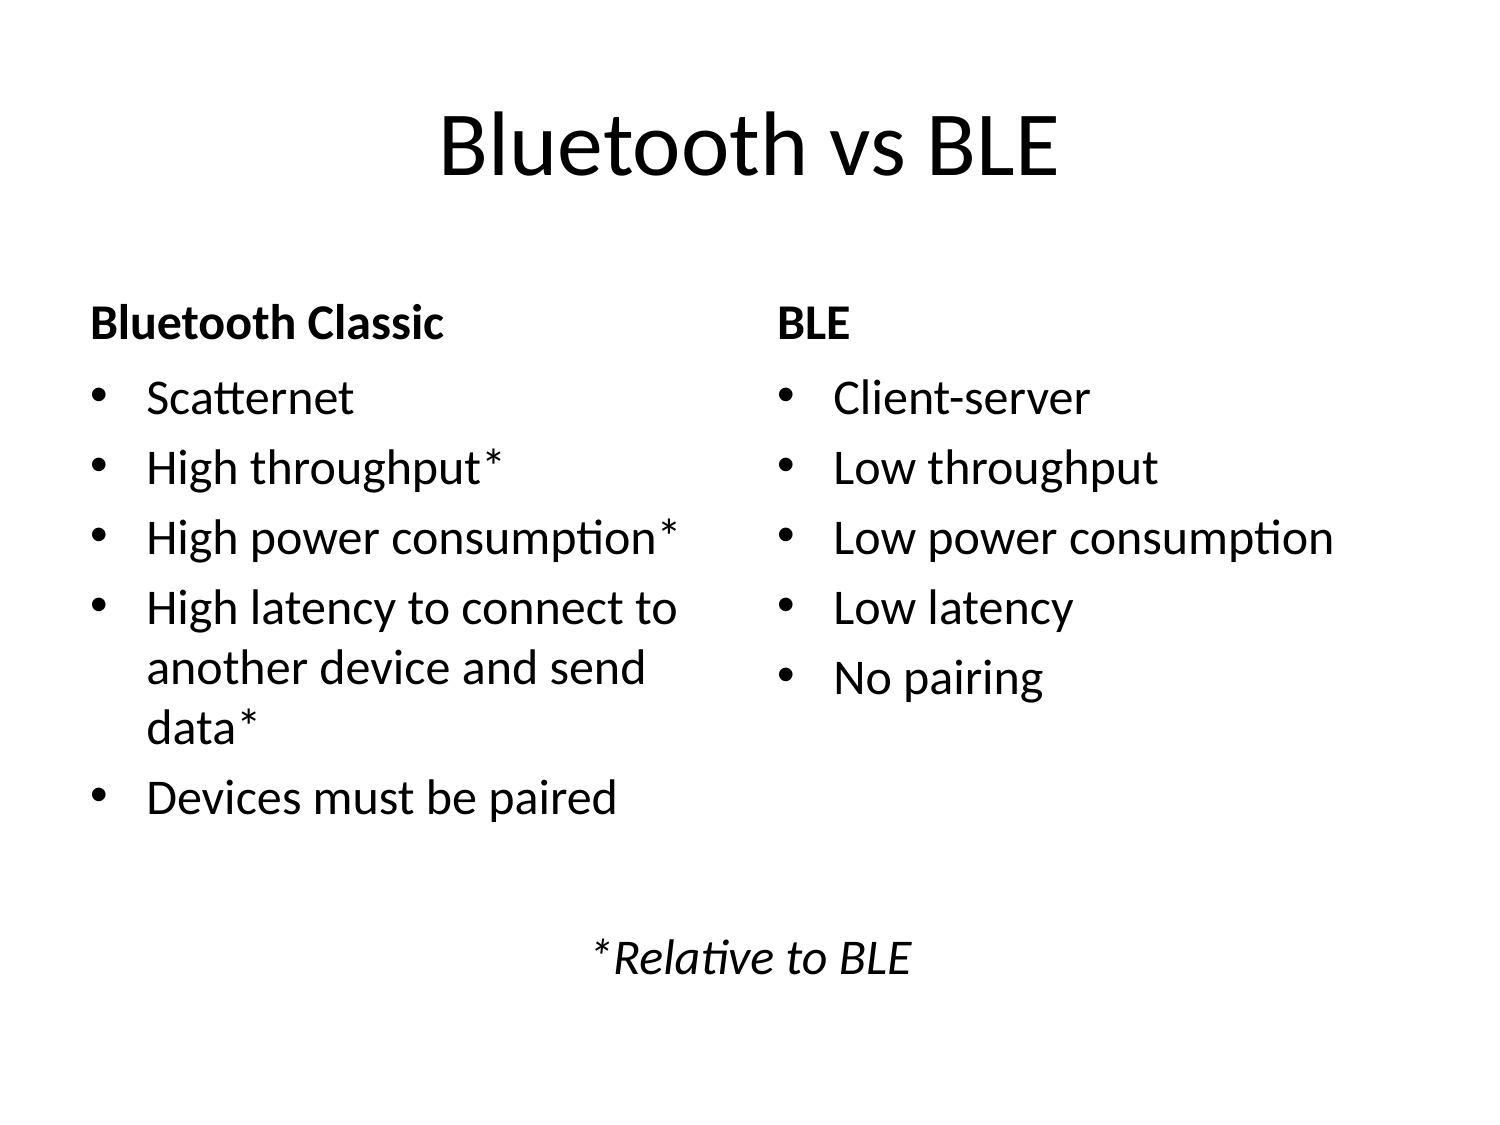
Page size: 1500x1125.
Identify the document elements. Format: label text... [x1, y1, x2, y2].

text_box *Relative to BLE [74, 917, 1425, 1005]
list BLE [761, 251, 1425, 356]
list Client-server Low throughput Low power consumption Low latency No pairing [761, 356, 1425, 902]
title Bluetooth vs BLE [75, 45, 1425, 233]
list Scatternet High throughput* High power consumption* High latency to connect to another device and send data* Devices must be paired [75, 356, 738, 902]
list Bluetooth Classic [75, 251, 738, 356]
